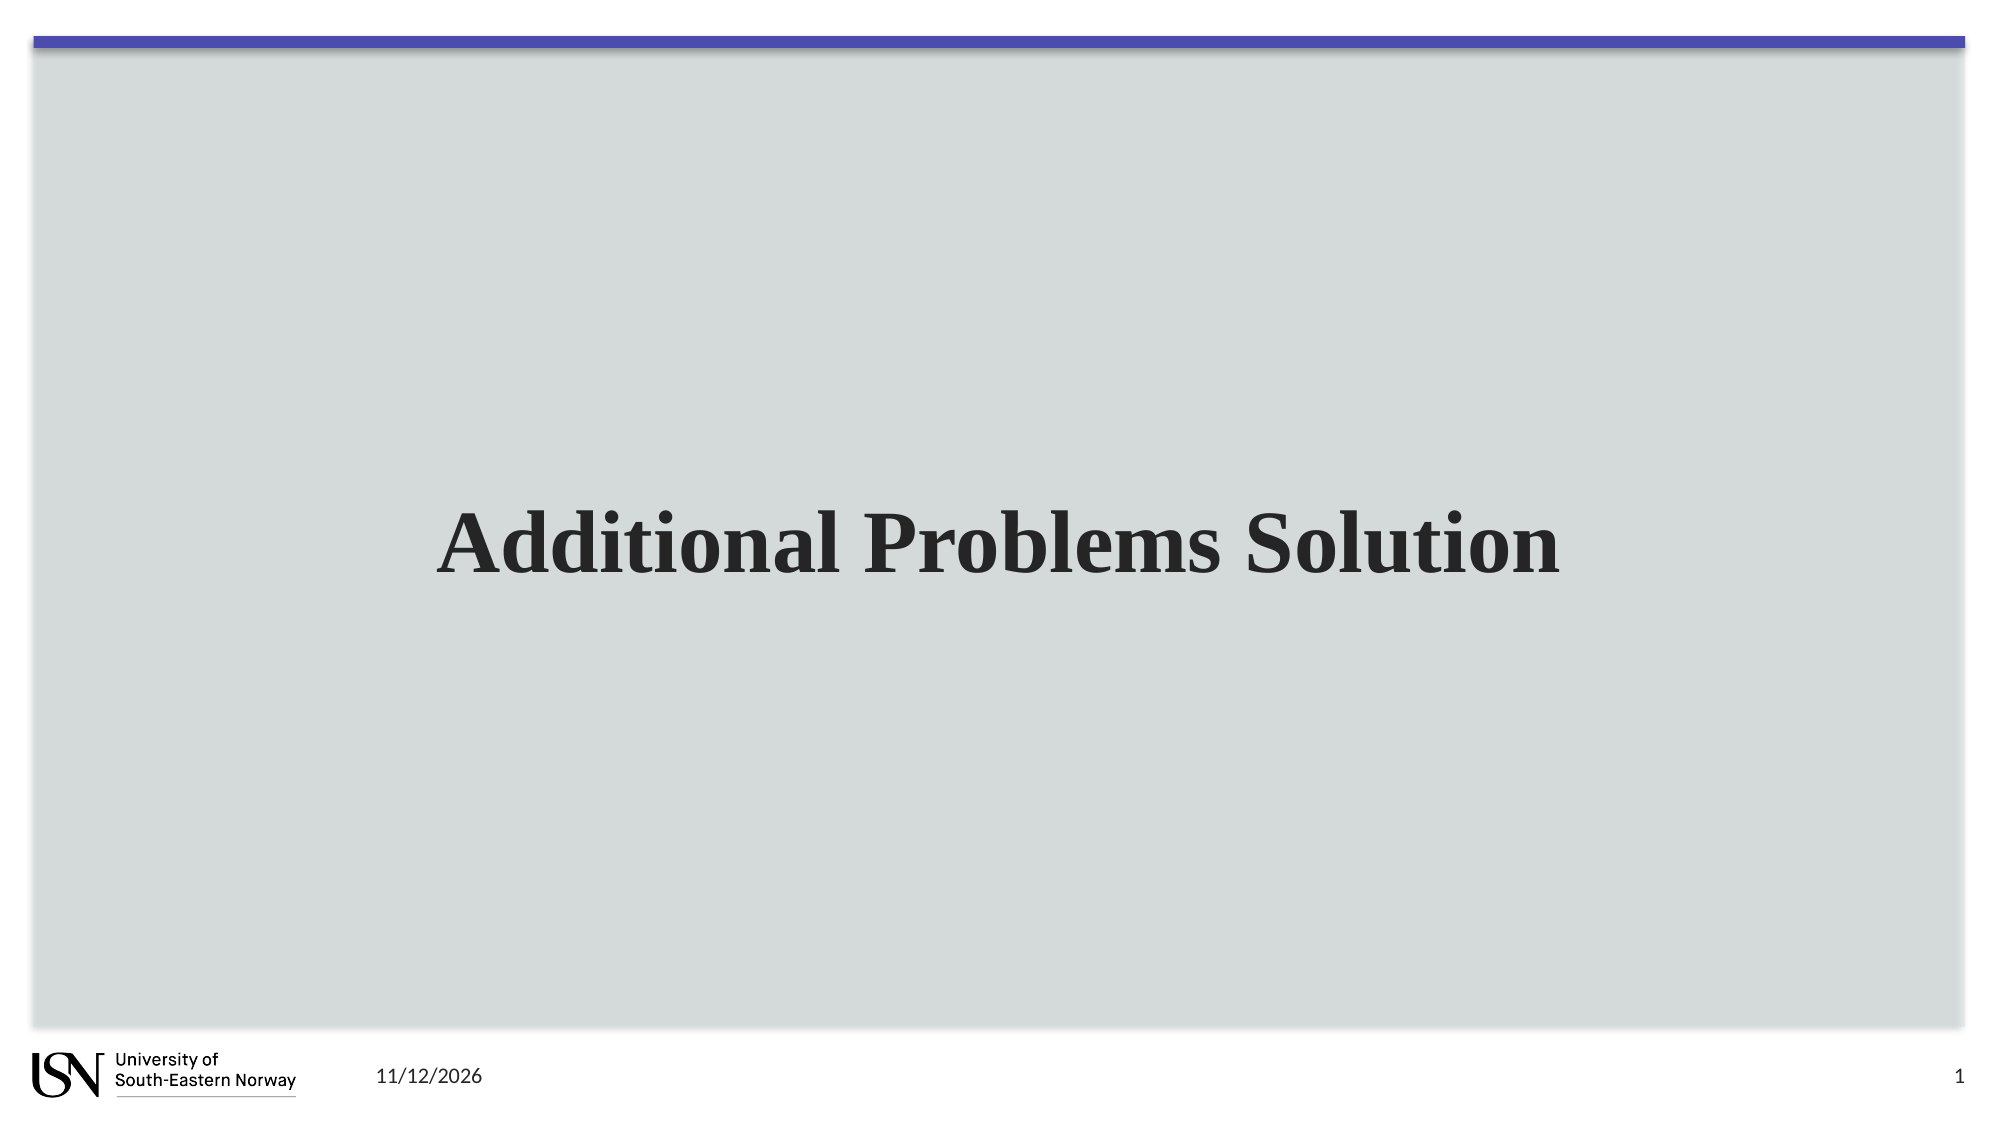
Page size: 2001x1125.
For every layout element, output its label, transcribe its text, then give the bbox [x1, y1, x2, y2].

slide_number 1 [1498, 1057, 1966, 1093]
picture [5, 1025, 318, 1125]
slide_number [375, 1057, 662, 1093]
list Additional Problems Solution [33, 47, 1966, 1027]
